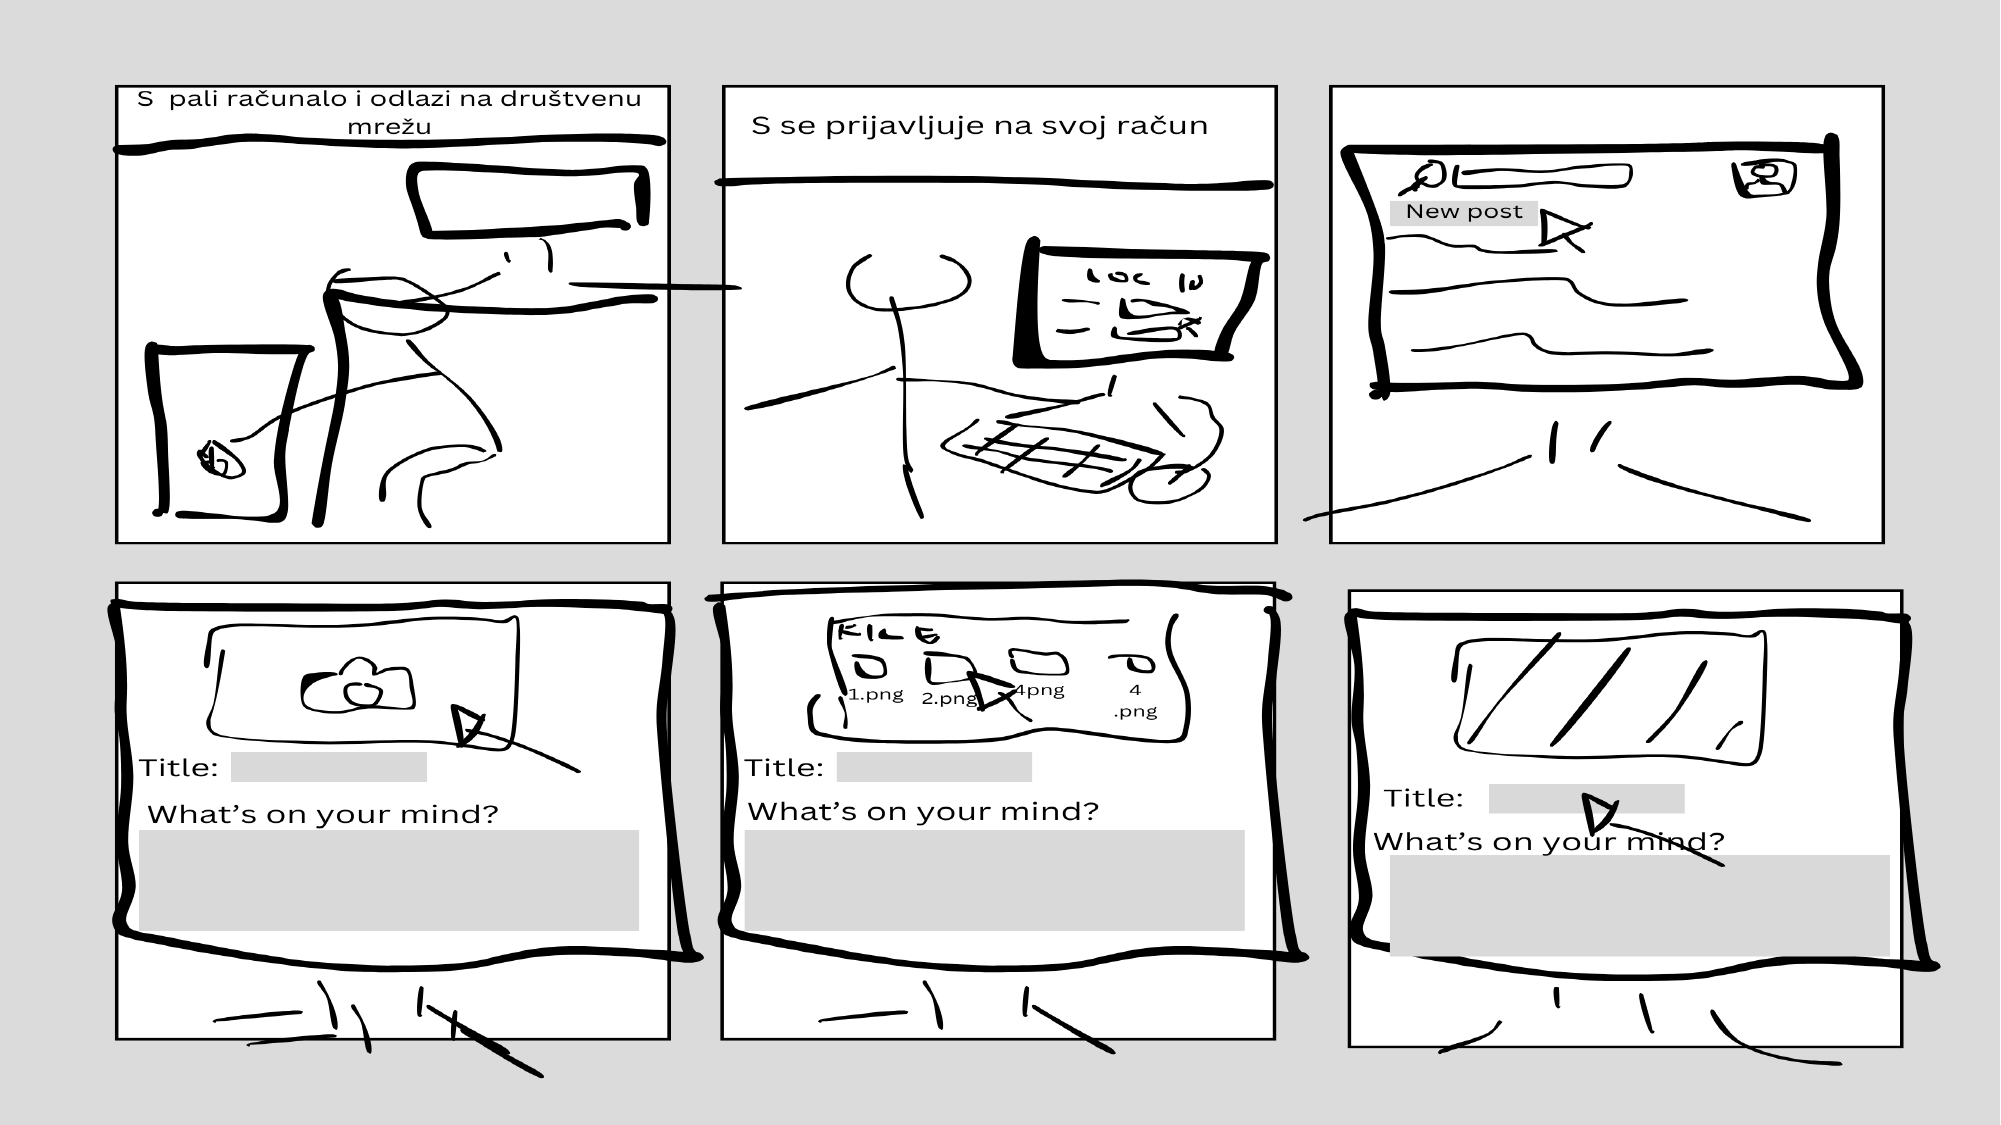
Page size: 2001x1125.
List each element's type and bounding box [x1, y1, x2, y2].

list [0, 0, 2000, 1125]
